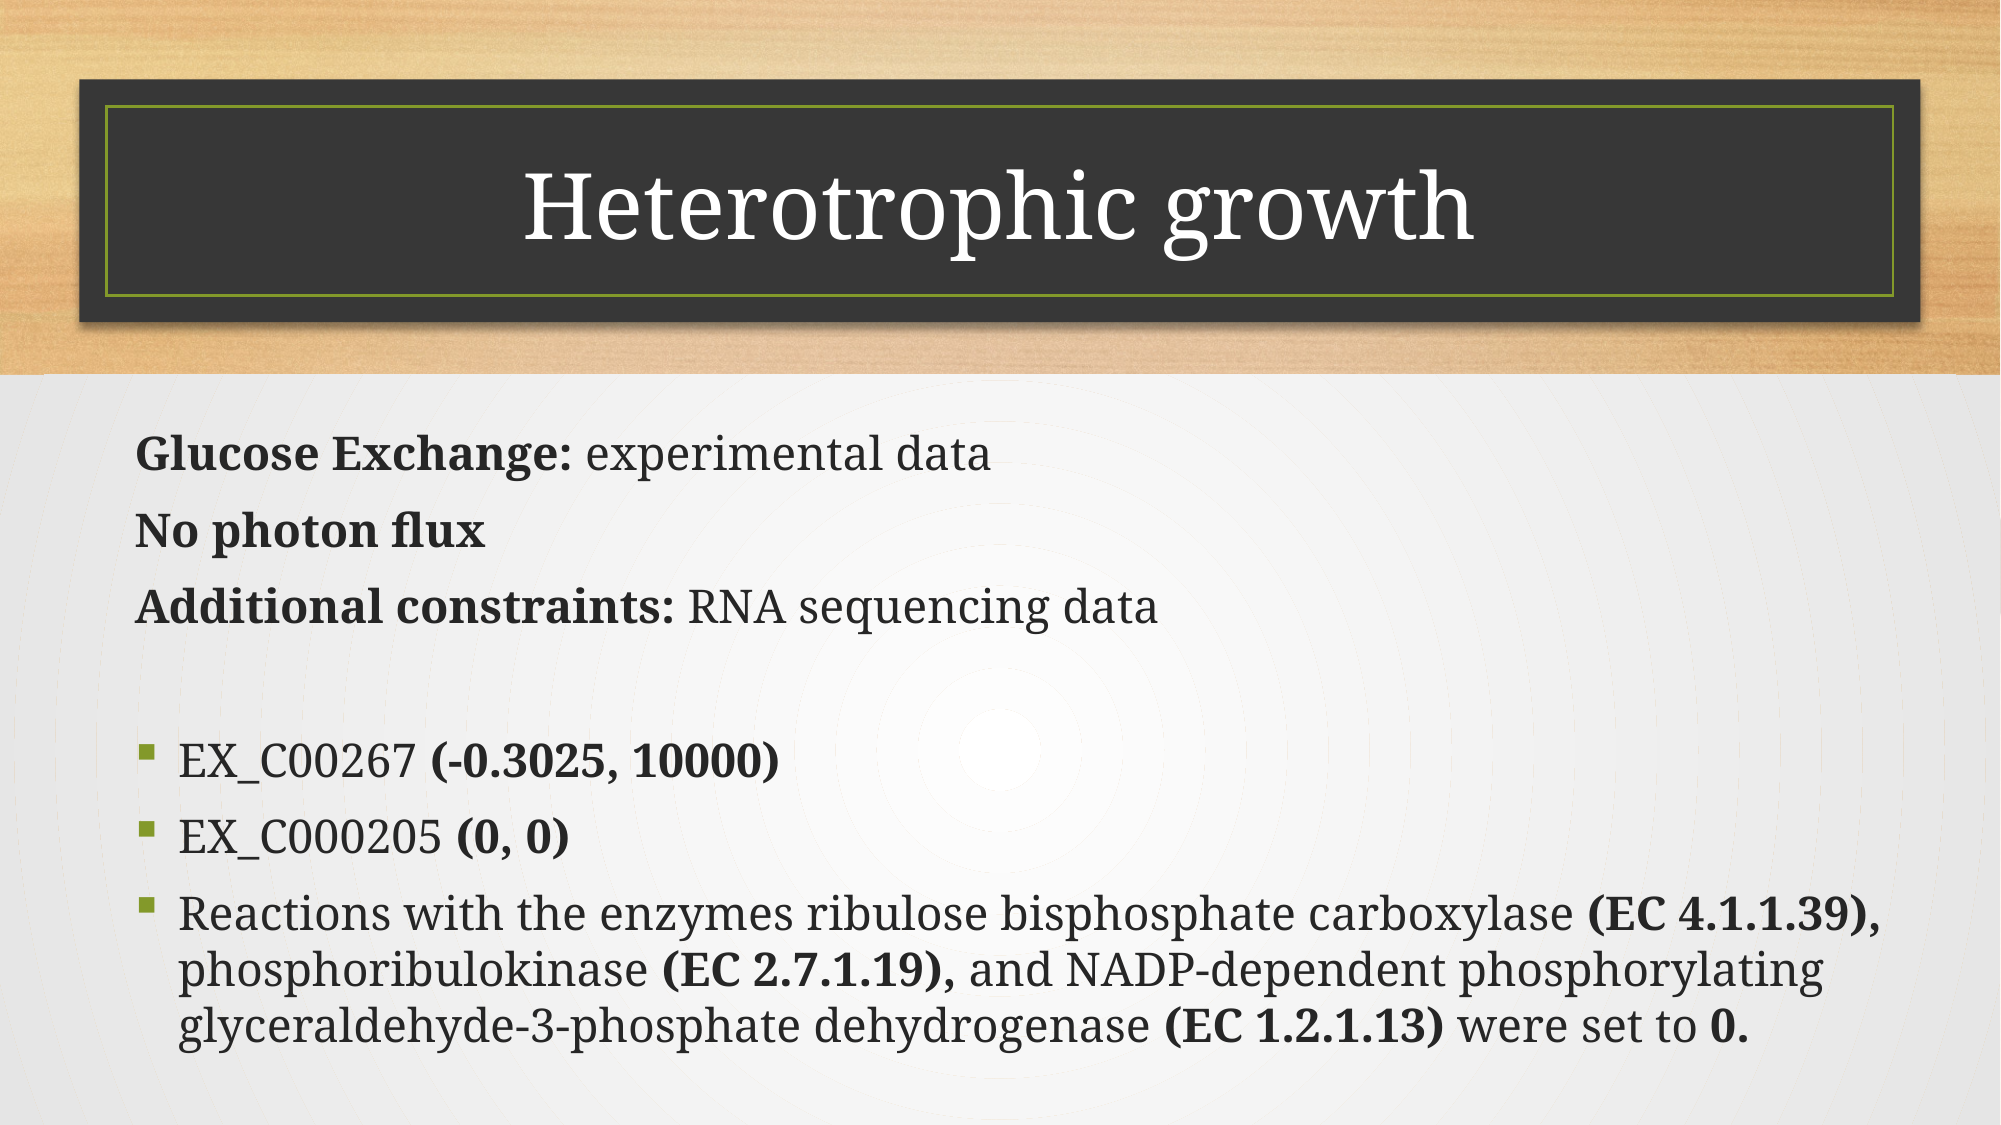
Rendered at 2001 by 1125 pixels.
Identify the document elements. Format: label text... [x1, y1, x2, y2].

text_box [0, 0, 2000, 374]
text_box [0, 374, 2000, 1125]
text_box [78, 78, 1922, 323]
list Glucose Exchange: experimental data No photon flux Additional constraints: RNA sequencing data EX_C00267 (-0.3025, 10000) EX_C000205 (0, 0) Reactions with the enzymes ribulose bisphosphate carboxylase (EC 4.1.1.39), phosphoribulokinase (EC 2.7.1.19), and NADP-dependent phosphorylating glyceraldehyde-3-phosphate dehydrogenase (EC 1.2.1.13) were set to 0. [119, 416, 1900, 1085]
text_box [106, 106, 1894, 296]
